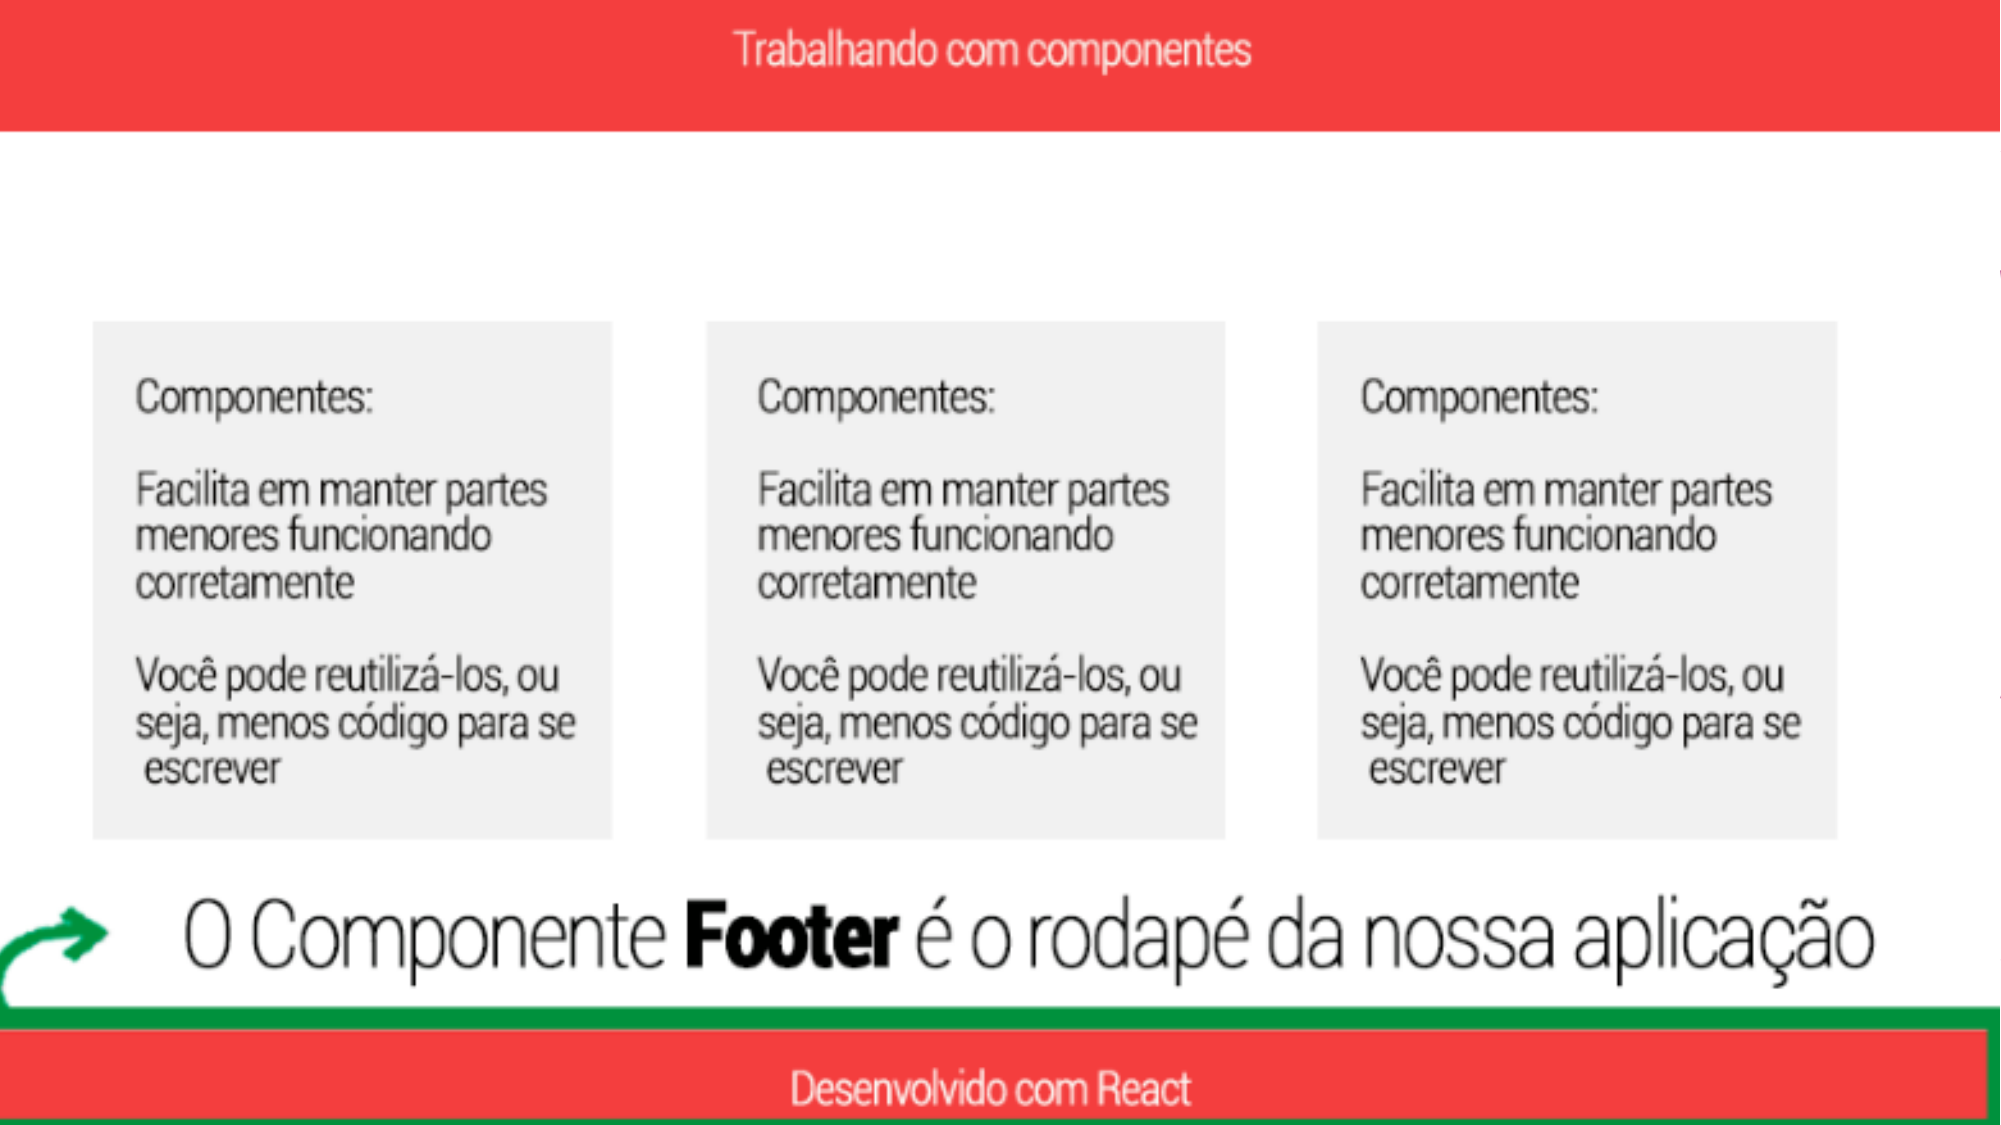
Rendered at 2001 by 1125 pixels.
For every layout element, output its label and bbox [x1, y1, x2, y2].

list [0, 0, 2000, 1125]
